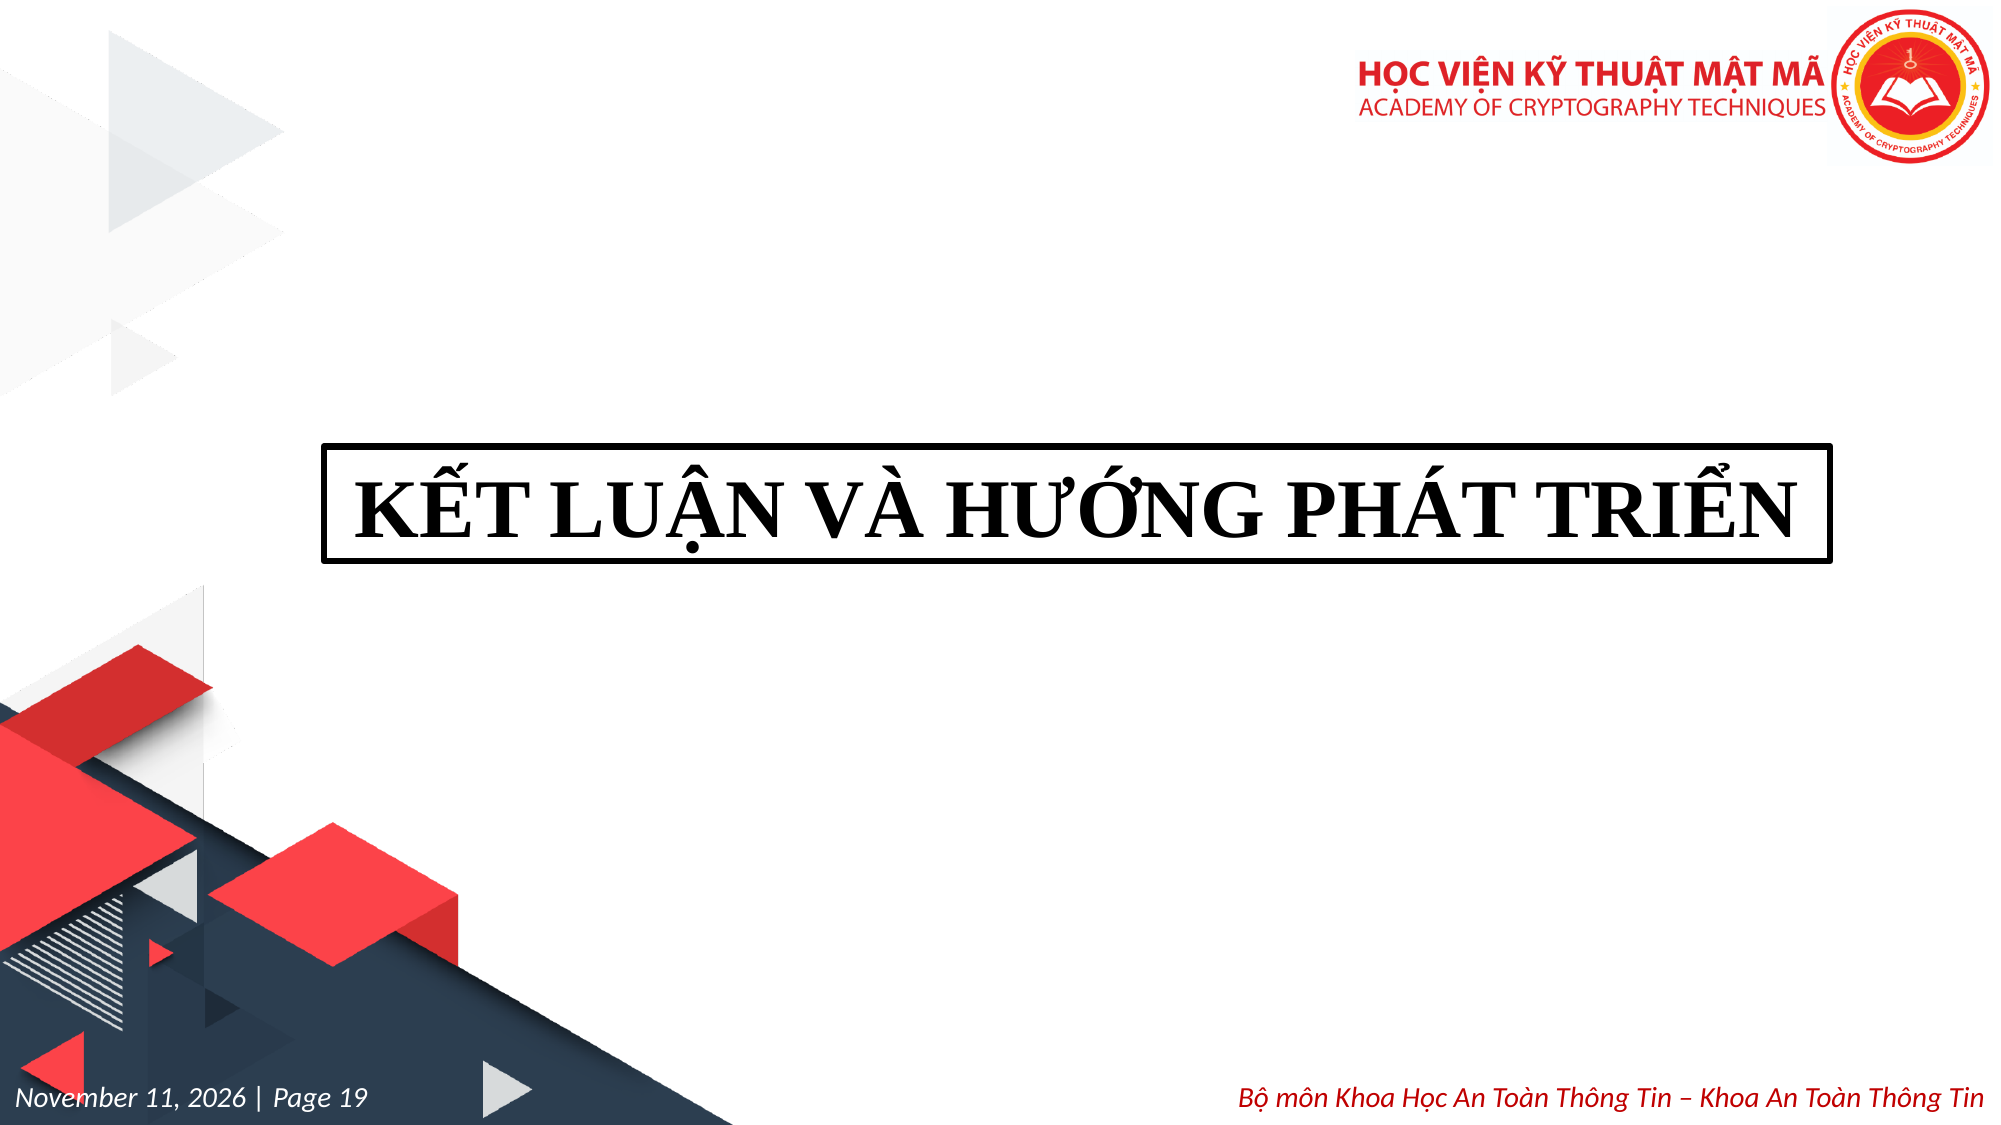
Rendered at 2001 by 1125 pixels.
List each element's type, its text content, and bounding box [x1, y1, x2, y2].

text_box KẾT LUẬN VÀ HƯỚNG PHÁT TRIỂN [323, 446, 1831, 562]
picture [0, 30, 733, 1125]
picture [1355, 6, 1993, 166]
